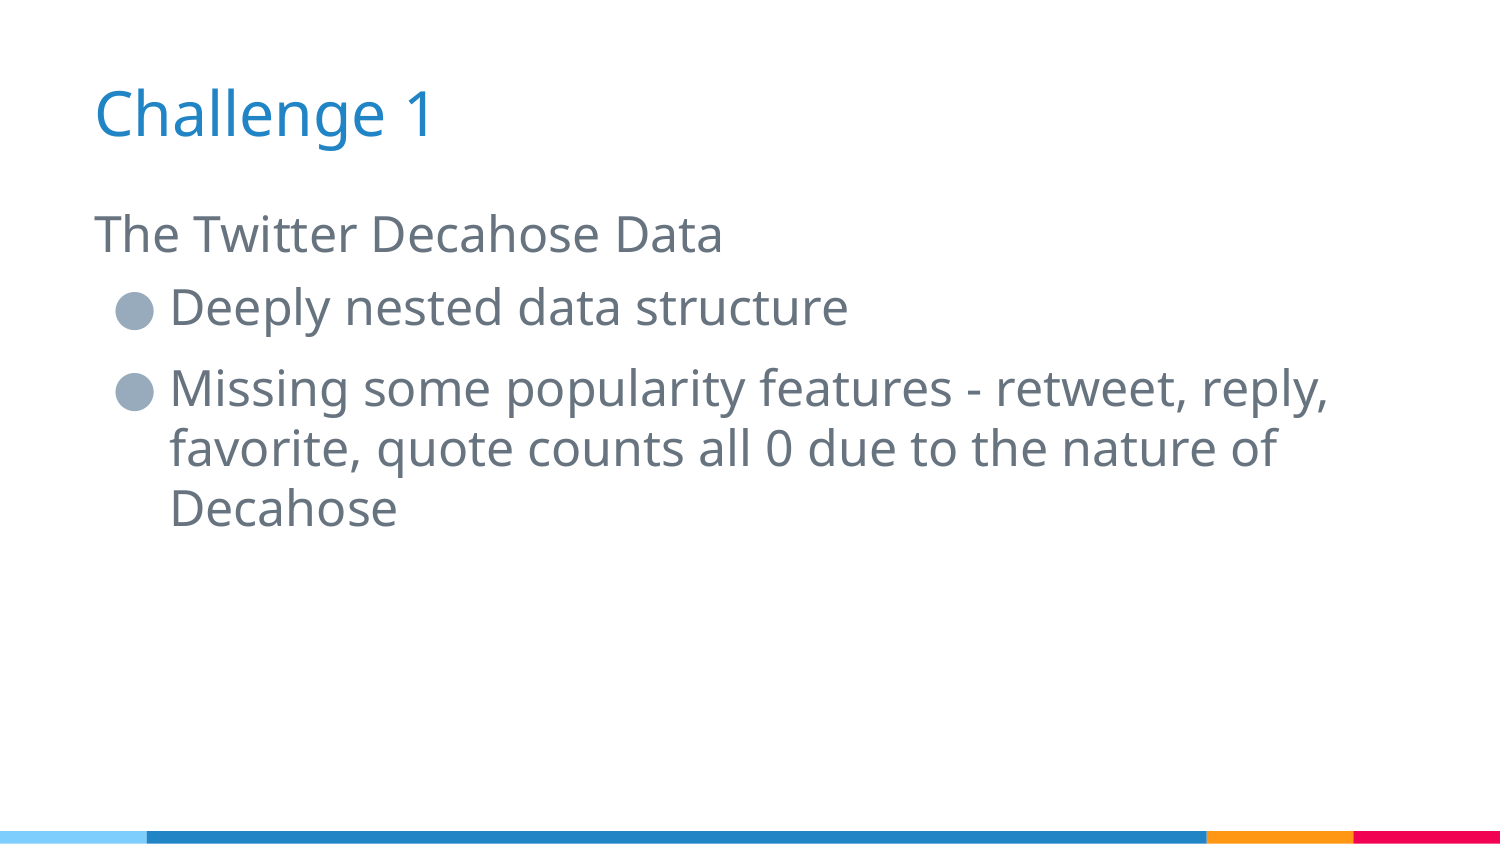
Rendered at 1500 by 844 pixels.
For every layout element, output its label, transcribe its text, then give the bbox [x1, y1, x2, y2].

title Challenge 1 [79, 22, 1392, 164]
list The Twitter Decahose Data Deeply nested data structure Missing some popularity features - retweet, reply, favorite, quote counts all 0 due to the nature of Decahose [79, 187, 1354, 771]
